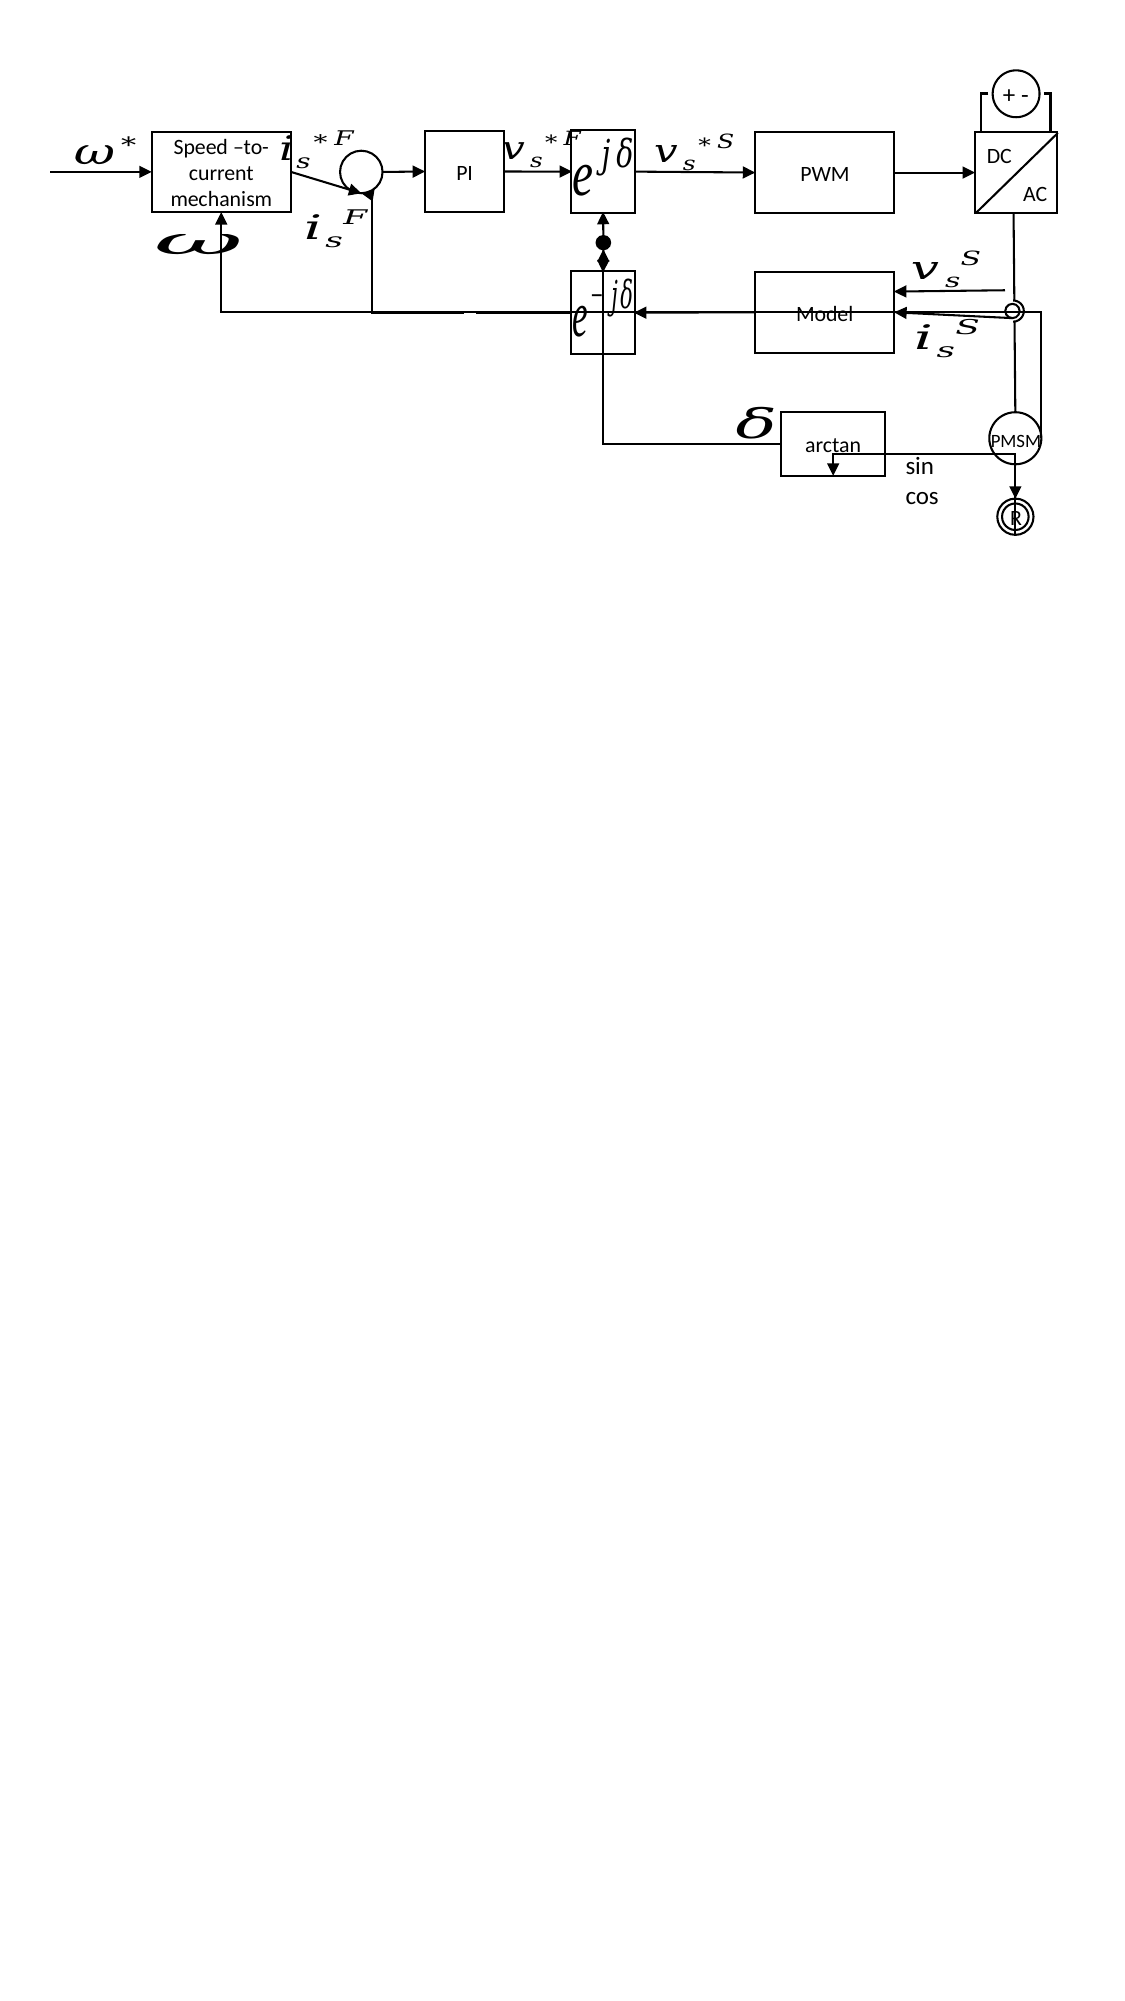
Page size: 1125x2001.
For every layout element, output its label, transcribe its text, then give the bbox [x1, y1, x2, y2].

text_box [1016, 459, 1033, 466]
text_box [1044, 93, 1051, 133]
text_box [976, 132, 1058, 213]
text_box PMSM [975, 420, 1057, 459]
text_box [980, 93, 988, 133]
text_box [339, 149, 384, 192]
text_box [361, 193, 572, 212]
text_box Speed –to-current mechanism [151, 131, 292, 213]
text_box PI [424, 130, 505, 193]
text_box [596, 439, 781, 444]
text_box arctan [780, 439, 886, 477]
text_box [833, 475, 998, 517]
text_box PWM [754, 131, 895, 212]
text_box R [1001, 502, 1014, 531]
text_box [221, 212, 1042, 439]
text_box R [996, 497, 1035, 536]
text_box [998, 459, 1014, 466]
text_box R [1016, 502, 1030, 531]
text_box DC [971, 133, 976, 172]
text_box AC [1042, 171, 1063, 214]
text_box + - [987, 70, 1045, 117]
